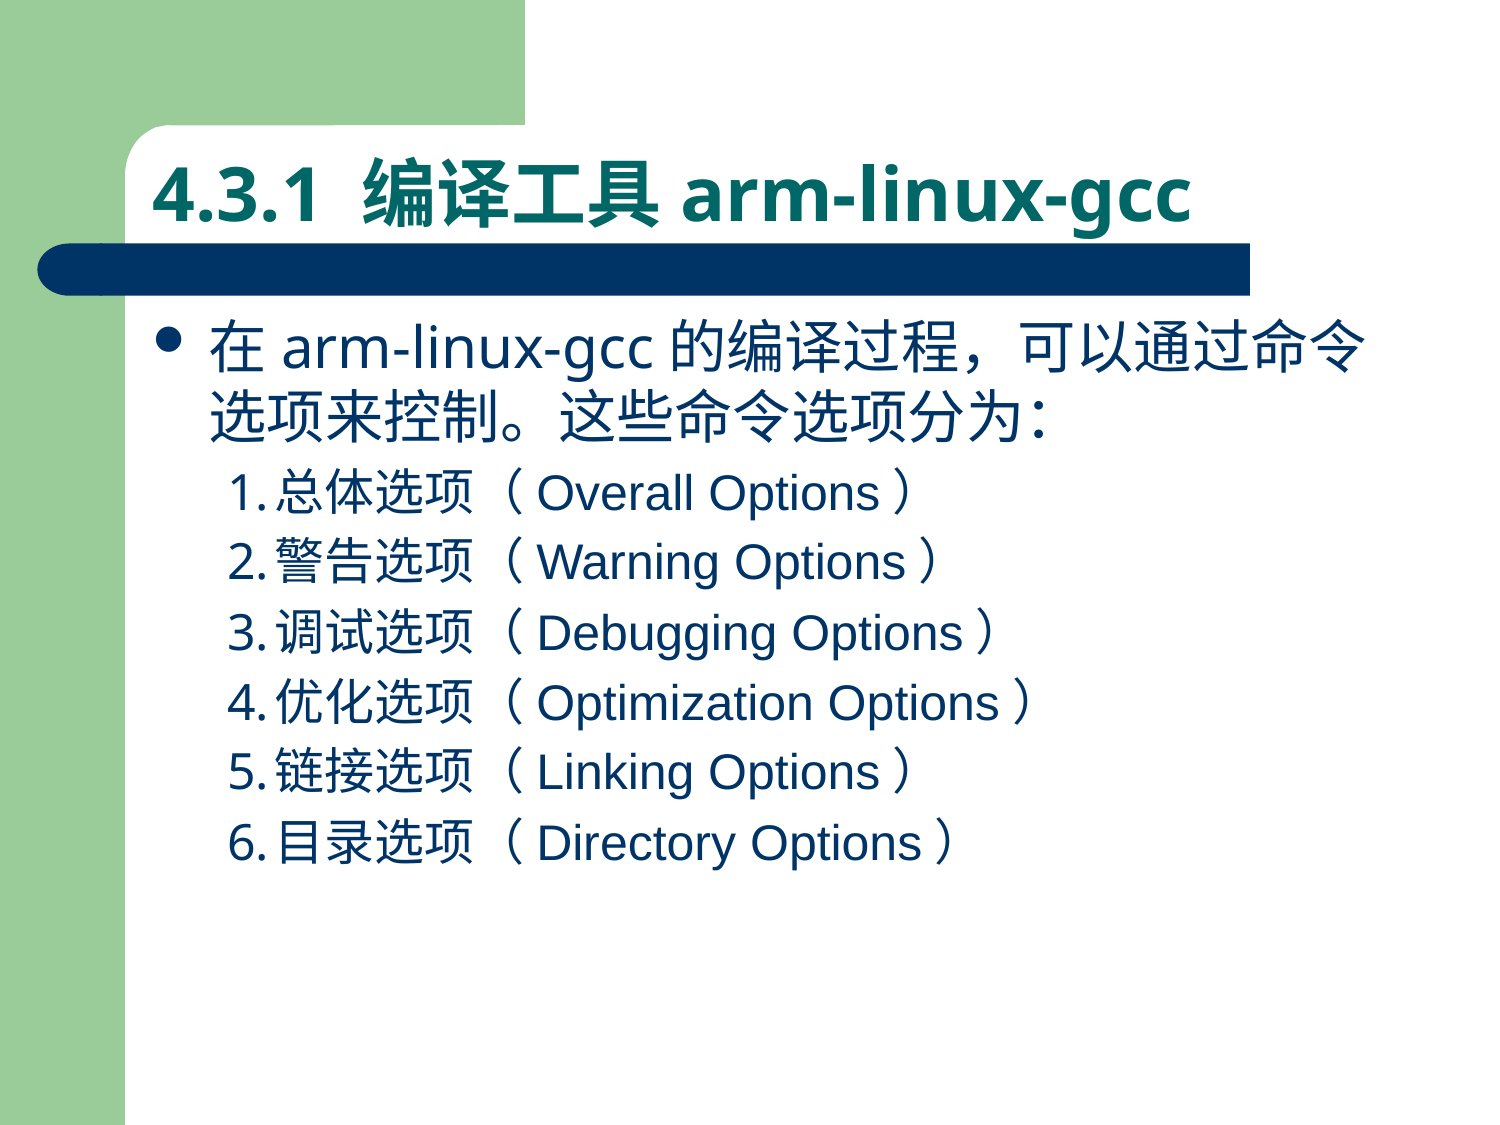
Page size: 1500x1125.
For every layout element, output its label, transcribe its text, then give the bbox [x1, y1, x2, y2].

list 在arm-linux-gcc的编译过程，可以通过命令选项来控制。这些命令选项分为： 总体选项（Overall Options） 警告选项（Warning Options） 调试选项（Debugging Options） 优化选项（Optimization Options） 链接选项（Linking Options） 目录选项（Directory Options） [137, 302, 1424, 999]
title 4.3.1 编译工具arm-linux-gcc [137, 126, 1438, 245]
